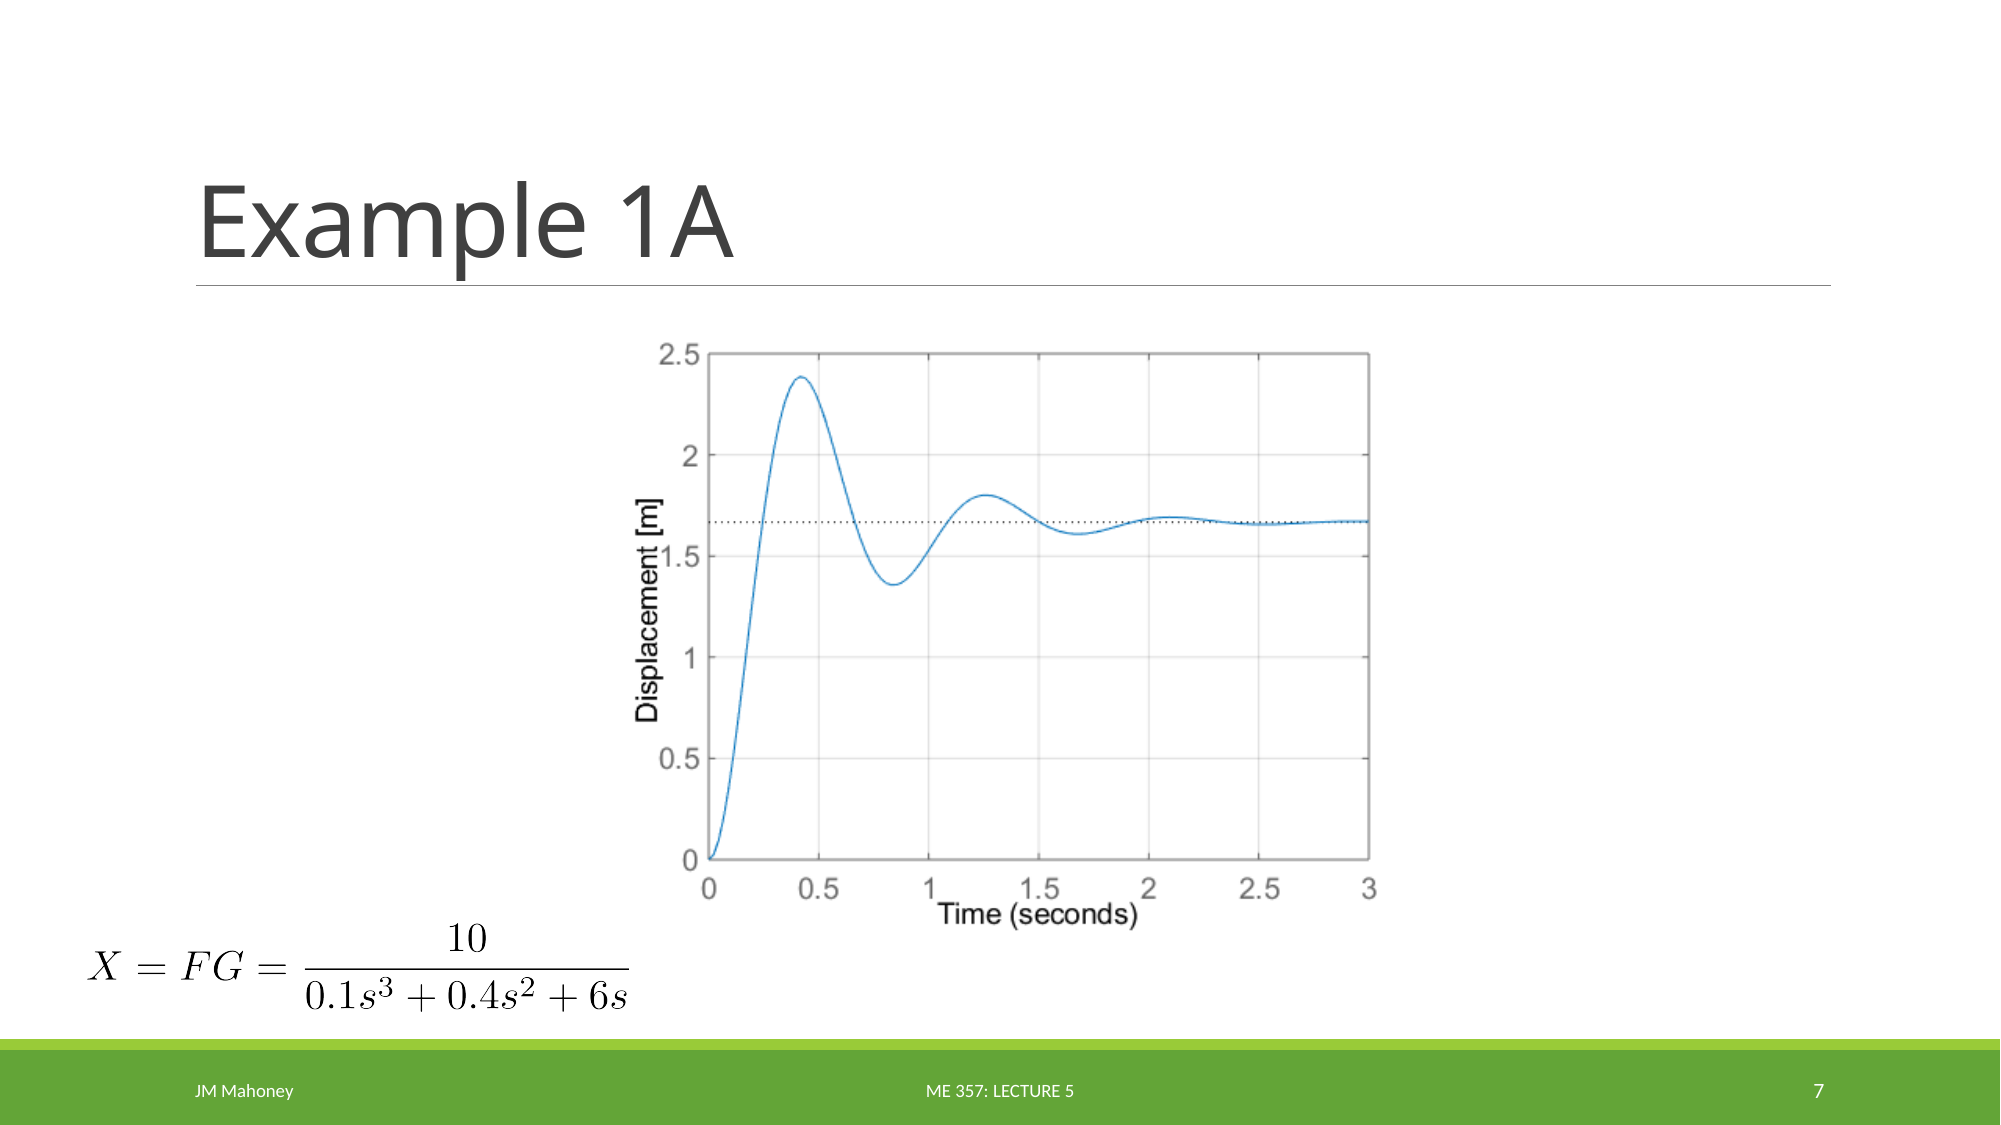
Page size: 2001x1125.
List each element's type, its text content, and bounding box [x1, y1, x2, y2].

slide_number 7 [1624, 1059, 1840, 1120]
picture [86, 922, 630, 1012]
slide_number JM Mahoney [180, 1059, 586, 1120]
title Example 1A [180, 47, 1830, 285]
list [612, 332, 1397, 934]
footer ME 357: Lecture 5 [604, 1059, 1396, 1120]
